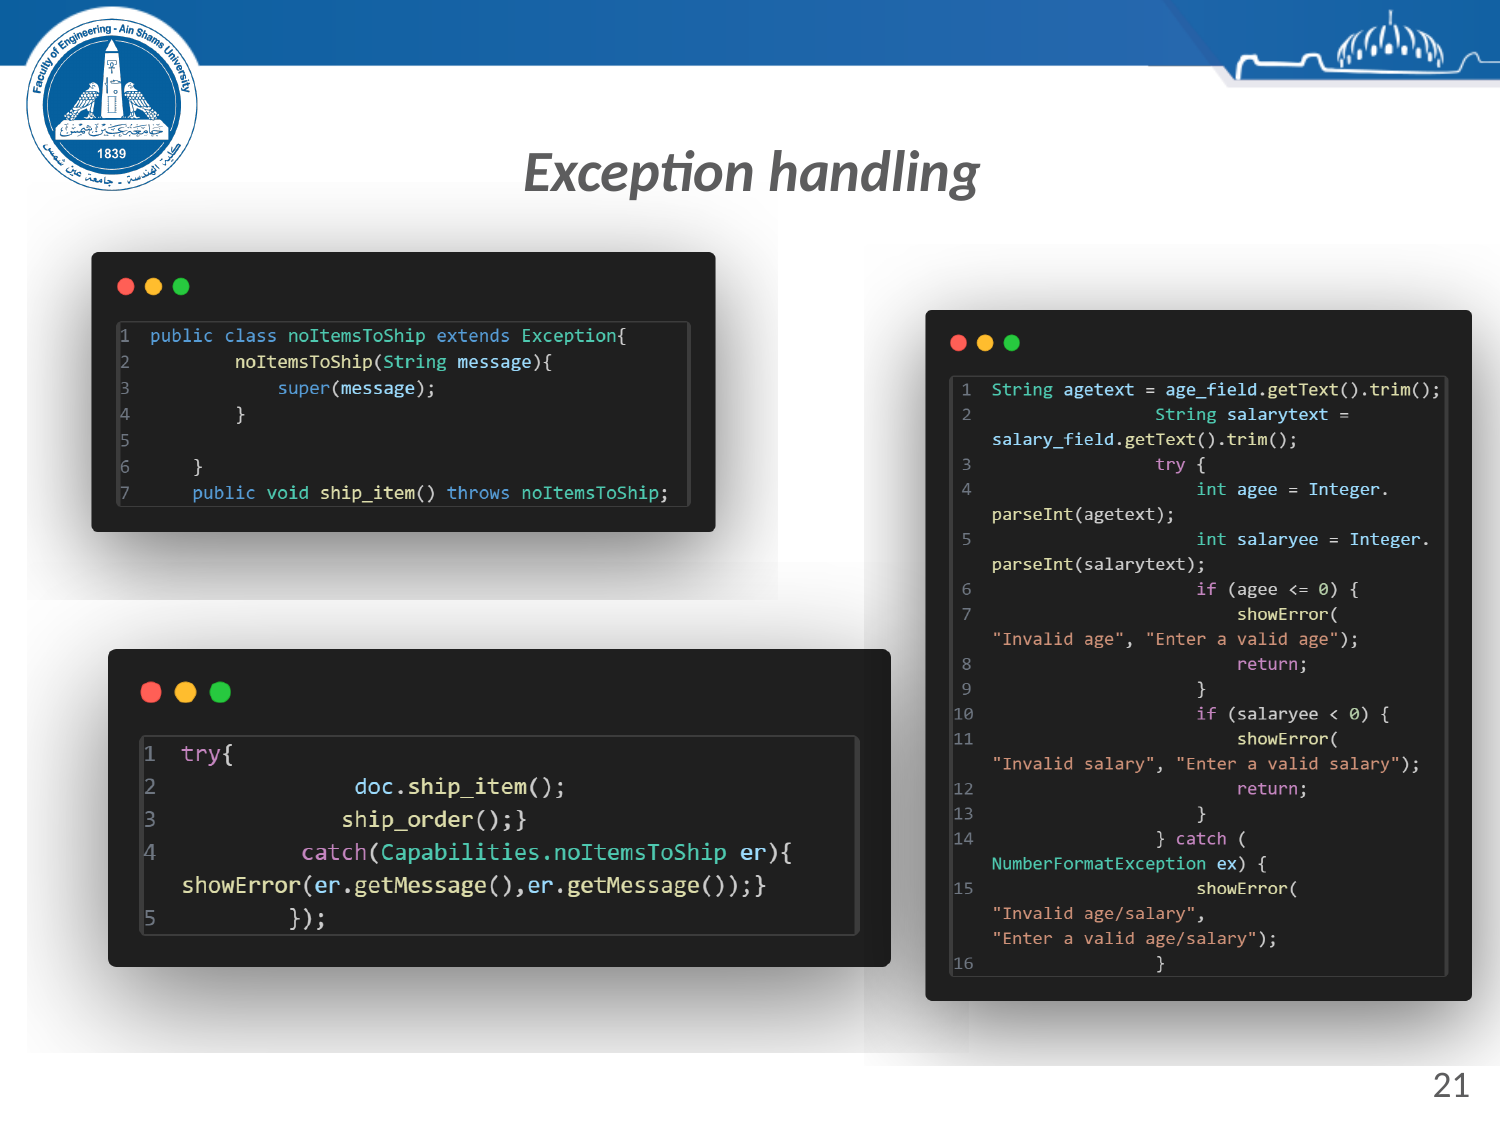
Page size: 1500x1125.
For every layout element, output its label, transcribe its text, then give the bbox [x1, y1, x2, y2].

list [26, 182, 778, 561]
title Exception handling [118, 108, 1386, 229]
picture [0, 0, 1500, 1125]
